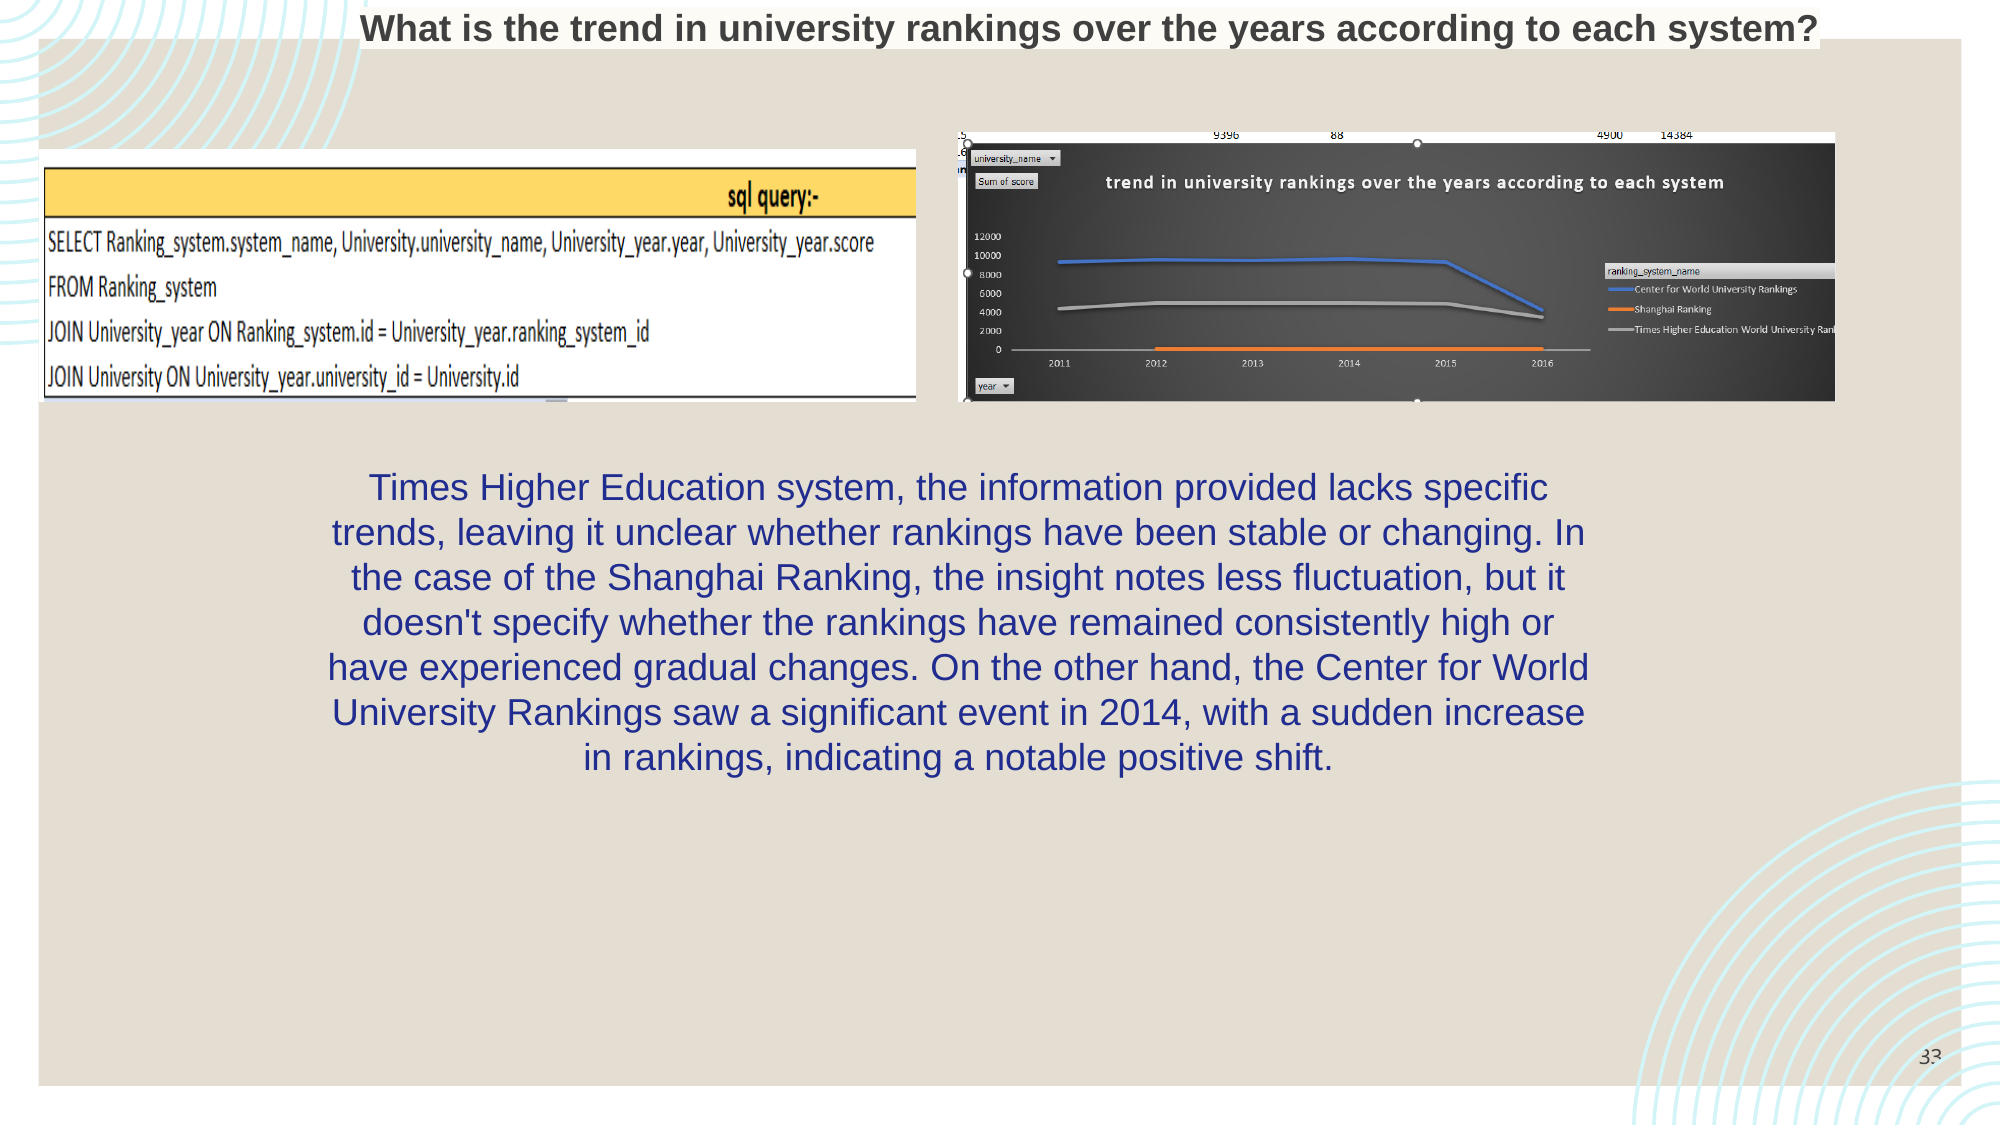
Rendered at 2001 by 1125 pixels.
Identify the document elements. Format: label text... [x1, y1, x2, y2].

picture [39, 149, 916, 403]
slide_number 33 [1717, 1034, 1958, 1080]
text_box Times Higher Education system, the information provided lacks specific trends, leaving it unclear whether rankings have been stable or changing. In the case of the Shanghai Ranking, the insight notes less fluctuation, but it doesn't specify whether the rankings have remained consistently high or have experienced gradual changes. On the other hand, the Center for World University Rankings saw a significant event in 2014, with a sudden increase in rankings, indicating a notable positive shift. [309, 455, 1608, 786]
picture [958, 132, 1836, 403]
footer What is the trend in university rankings over the years according to each system? [243, 36, 1937, 82]
